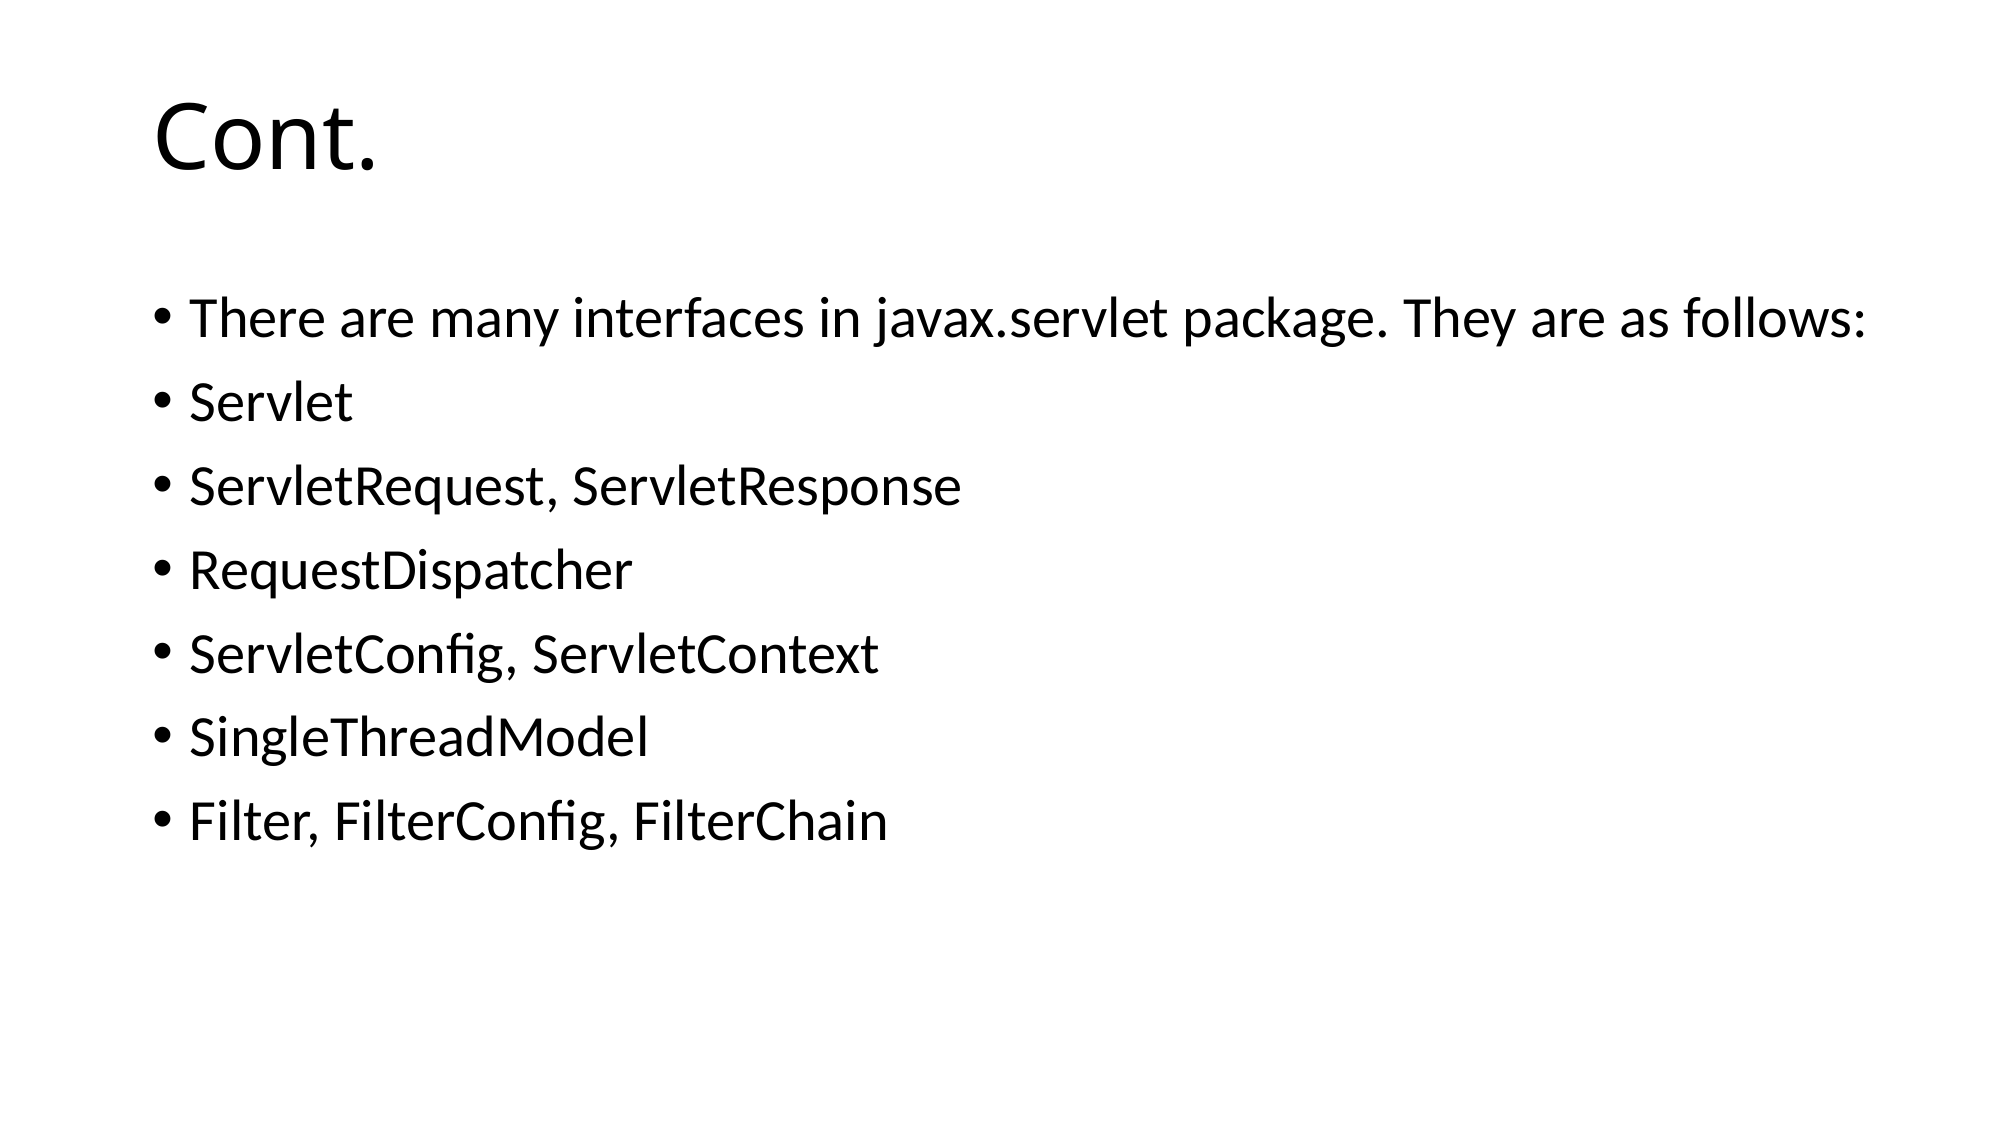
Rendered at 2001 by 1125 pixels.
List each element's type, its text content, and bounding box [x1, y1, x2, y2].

title Cont. [137, 30, 1863, 249]
list There are many interfaces in javax.servlet package. They are as follows: Servlet ServletRequest, ServletResponse RequestDispatcher ServletConfig, ServletContext SingleThreadModel Filter, FilterConfig, FilterChain [137, 280, 1926, 1070]
